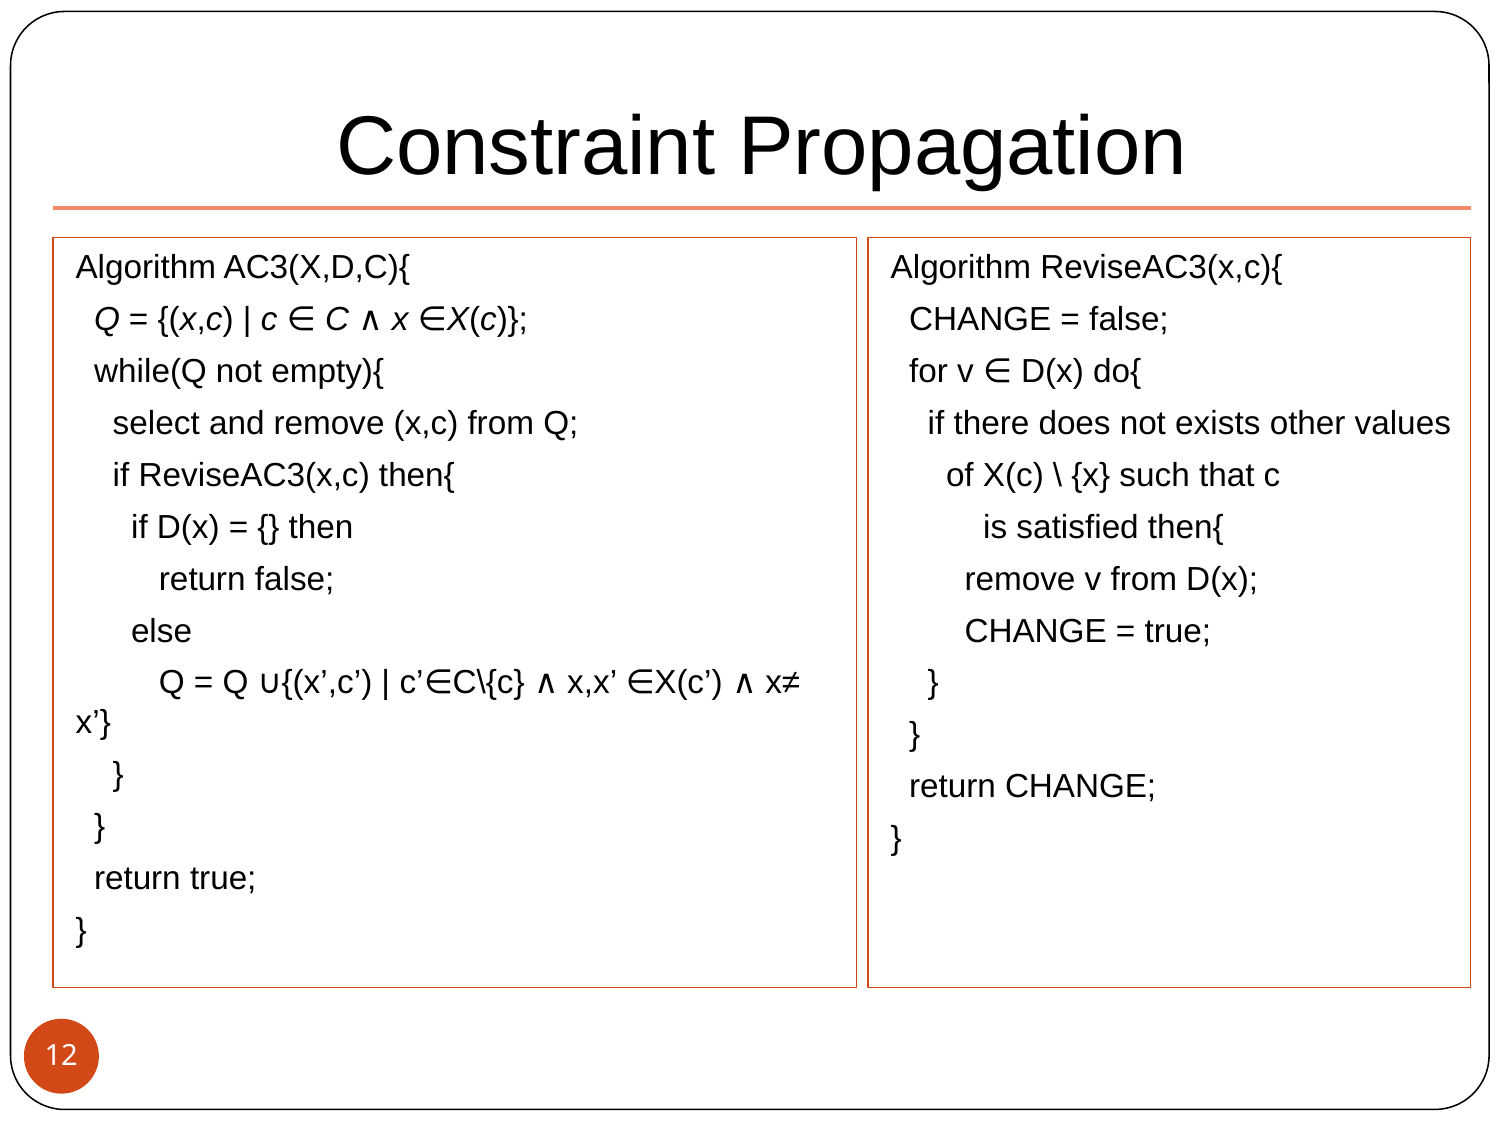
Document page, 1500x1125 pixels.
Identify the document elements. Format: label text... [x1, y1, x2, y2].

title Constraint Propagation [53, 19, 1471, 206]
list Algorithm AC3(X,D,C){ Q = {(x,c) | c ∈ C ∧ x ∈X(c)}; while(Q not empty){ select and remove (x,c) from Q; if ReviseAC3(x,c) then{ if D(x) = {} then return false; else Q = Q ∪{(x’,c’) | c’∈C\{c} ∧ x,x’ ∈X(c’) ∧ x≠ x’} } } return true; } [53, 237, 857, 988]
text_box Algorithm ReviseAC3(x,c){ CHANGE = false; for v ∈ D(x) do{ if there does not exists other values of X(c) \ {x} such that c is satisfied then{ remove v from D(x); CHANGE = true; } } return CHANGE; } [868, 237, 1471, 988]
slide_number ‹#› [23, 1018, 99, 1094]
